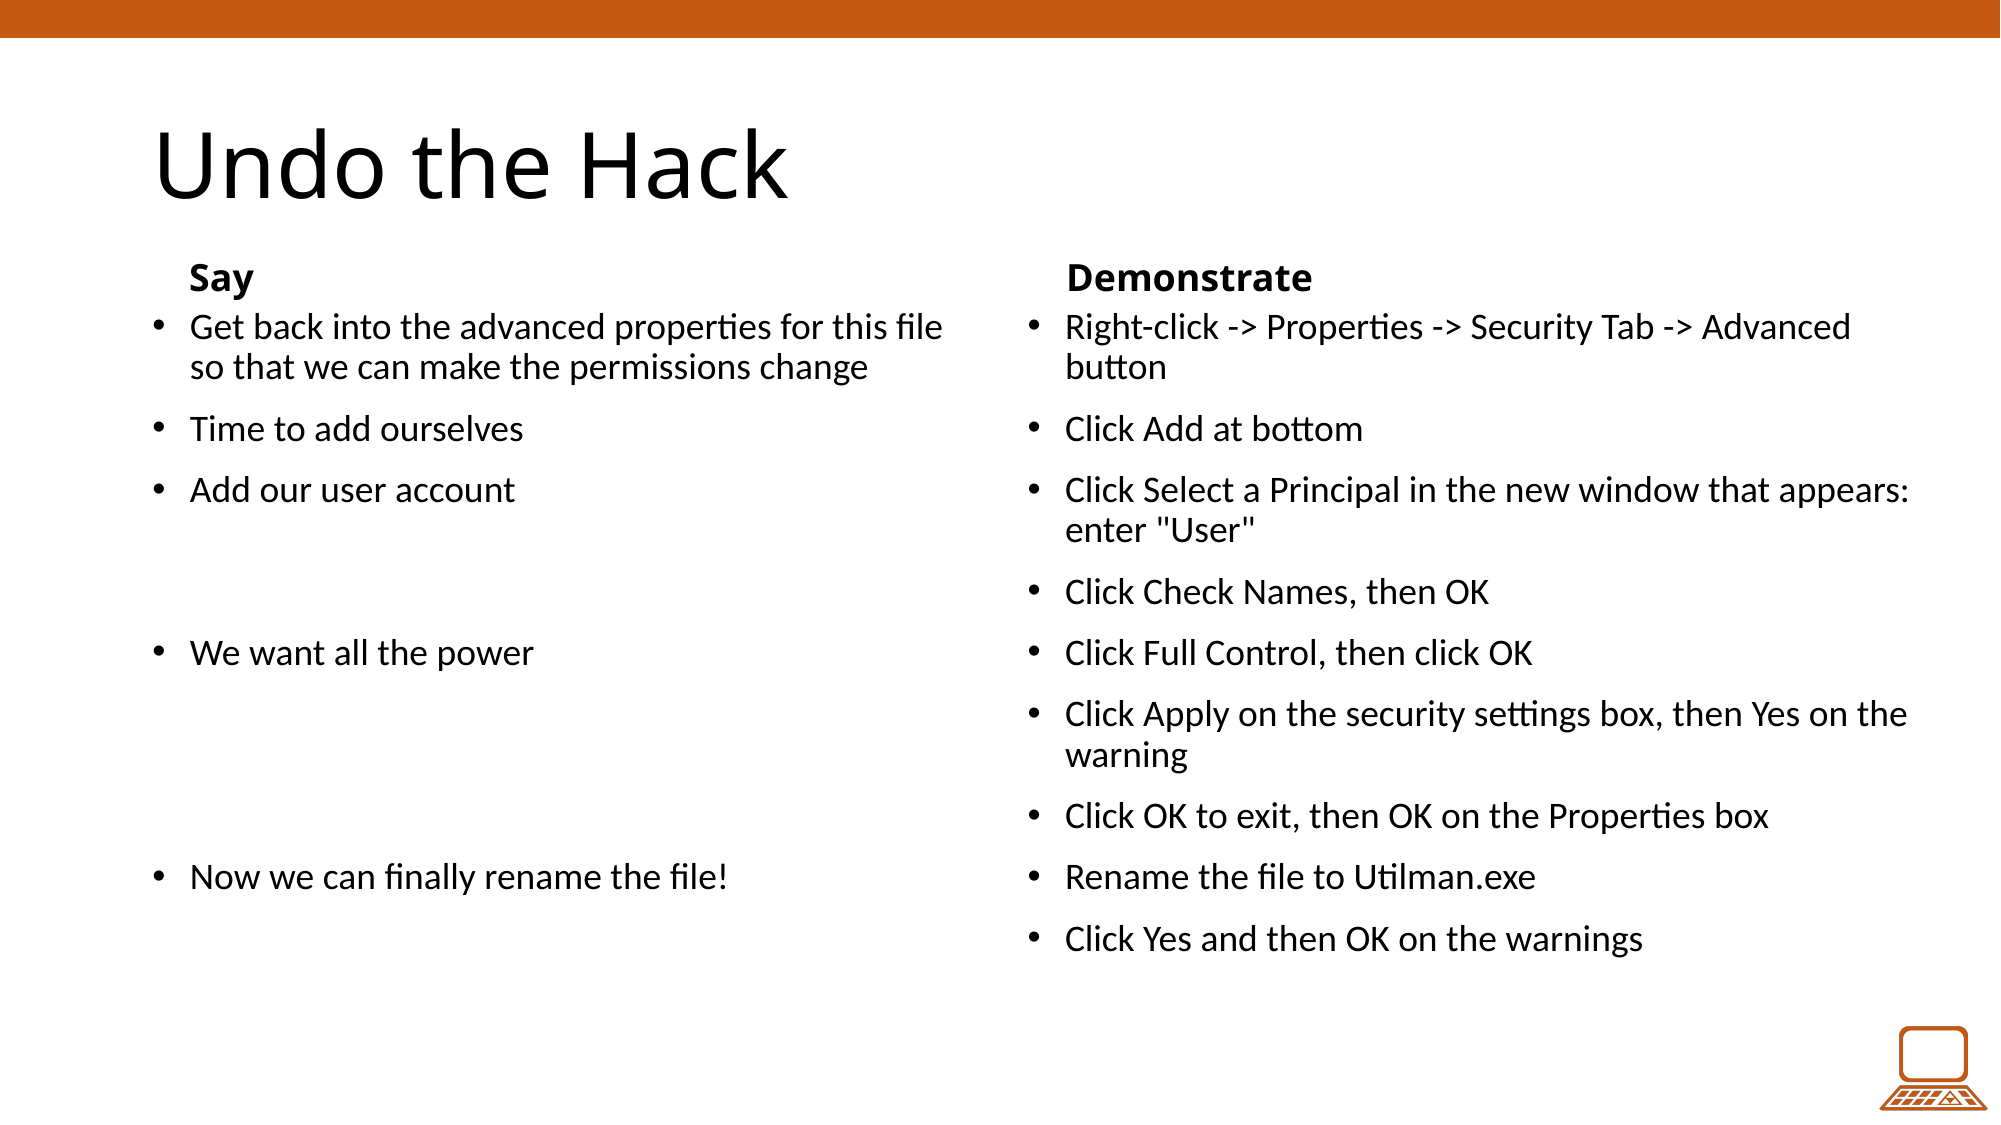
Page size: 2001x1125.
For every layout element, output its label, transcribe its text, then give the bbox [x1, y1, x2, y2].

text_box Get back into the advanced properties for this file so that we can make the permissions change Time to add ourselves Add our user account We want all the power Now we can finally rename the file! [137, 299, 988, 1125]
text_box Say [174, 246, 913, 307]
title Undo the Hack [137, 59, 1863, 278]
text_box [0, 0, 2000, 39]
picture [1879, 1026, 1988, 1111]
text_box Right-click -> Properties -> Security Tab -> Advanced button Click Add at bottom Click Select a Principal in the new window that appears: enter "User" Click Check Names, then OK Click Full Control, then click OK Click Apply on the security settings box, then Yes on the warning Click OK to exit, then OK on the Properties box Rename the file to Utilman.exe Click Yes and then OK on the warnings [1012, 299, 1975, 1125]
text_box Demonstrate [1051, 246, 1790, 307]
